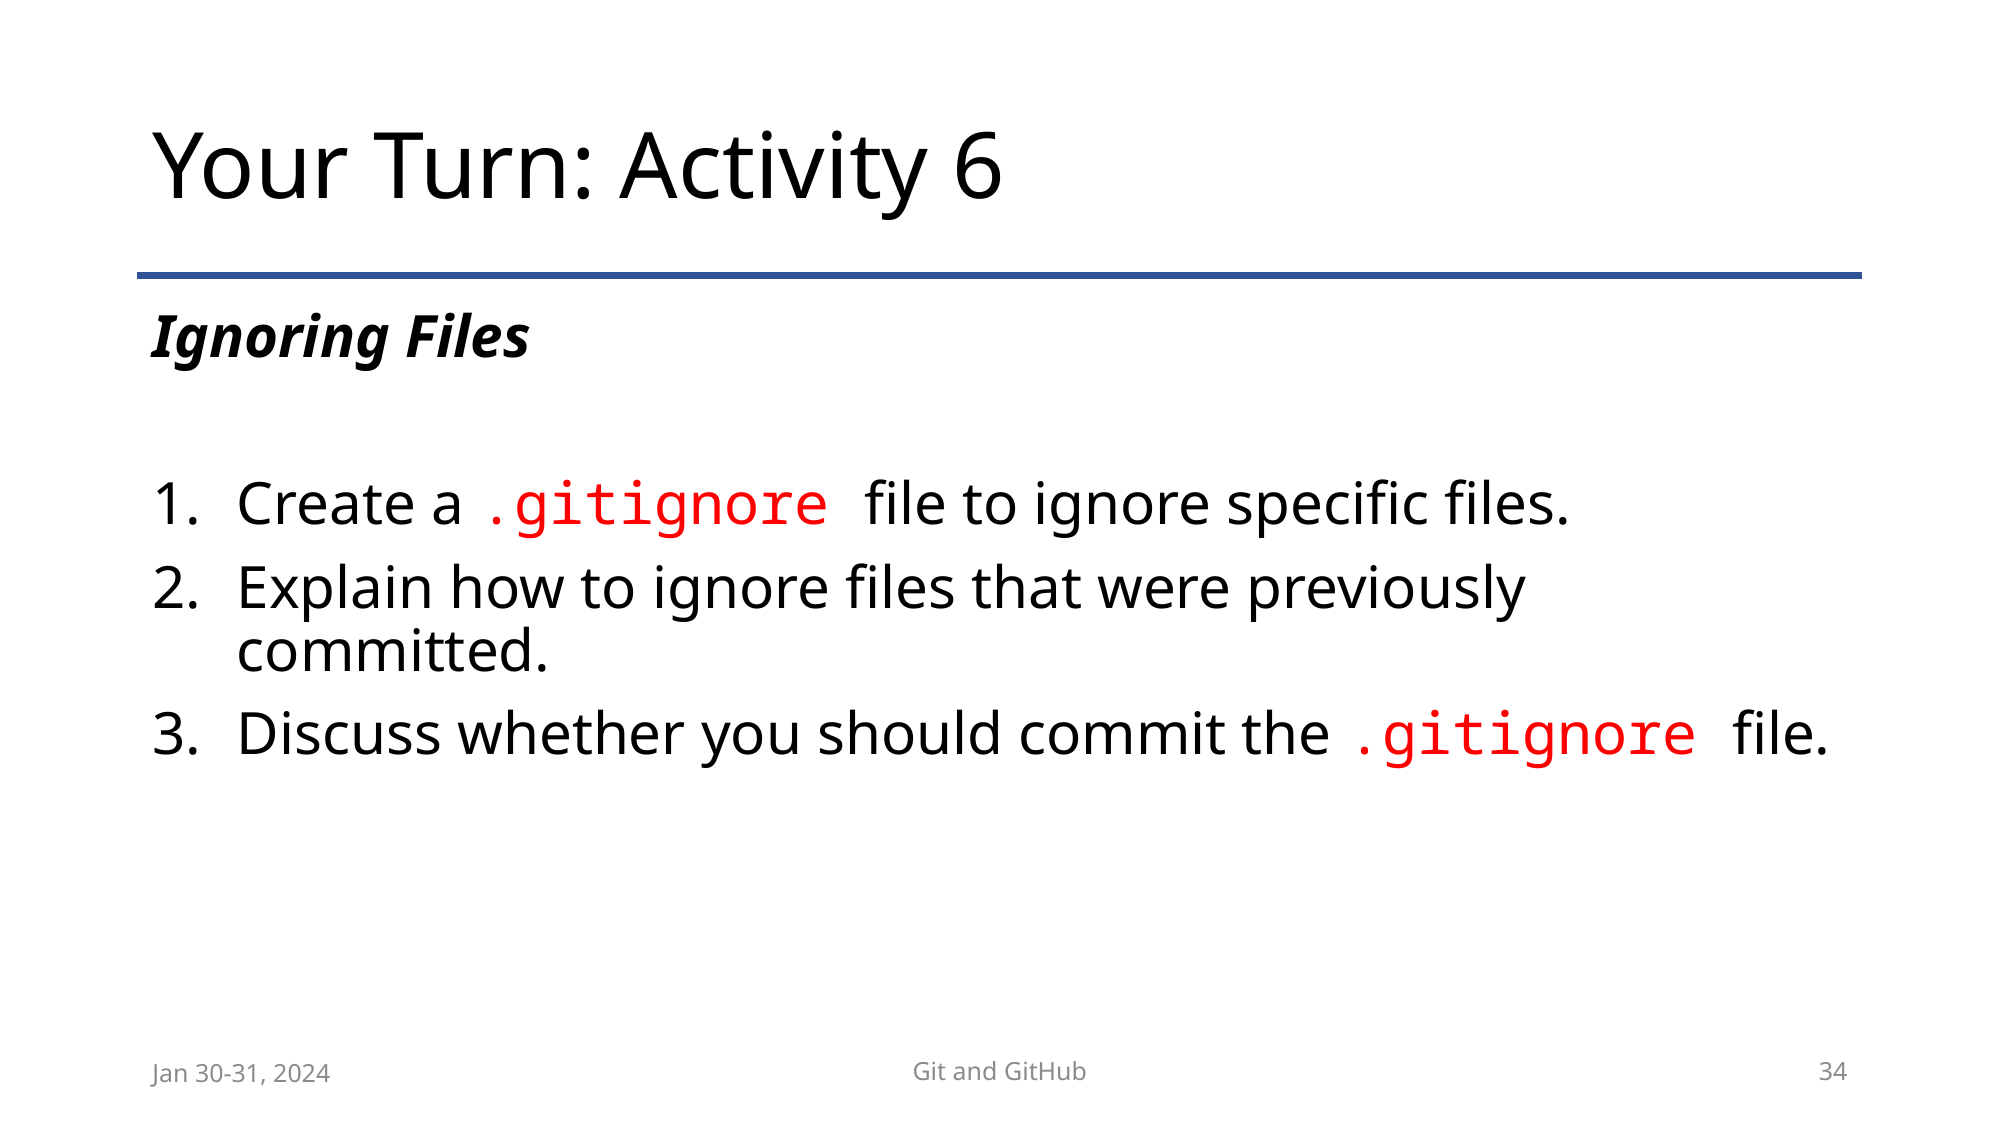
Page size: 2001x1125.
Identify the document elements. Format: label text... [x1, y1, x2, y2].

list Ignoring Files Create a .gitignore file to ignore specific files. Explain how to ignore files that were previously committed. Discuss whether you should commit the .gitignore file. [137, 299, 1863, 1014]
title Your Turn: Activity 6 [137, 59, 1863, 278]
slide_number 34 [1412, 1042, 1863, 1103]
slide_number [137, 1042, 588, 1103]
footer Git and GitHub [662, 1042, 1338, 1103]
